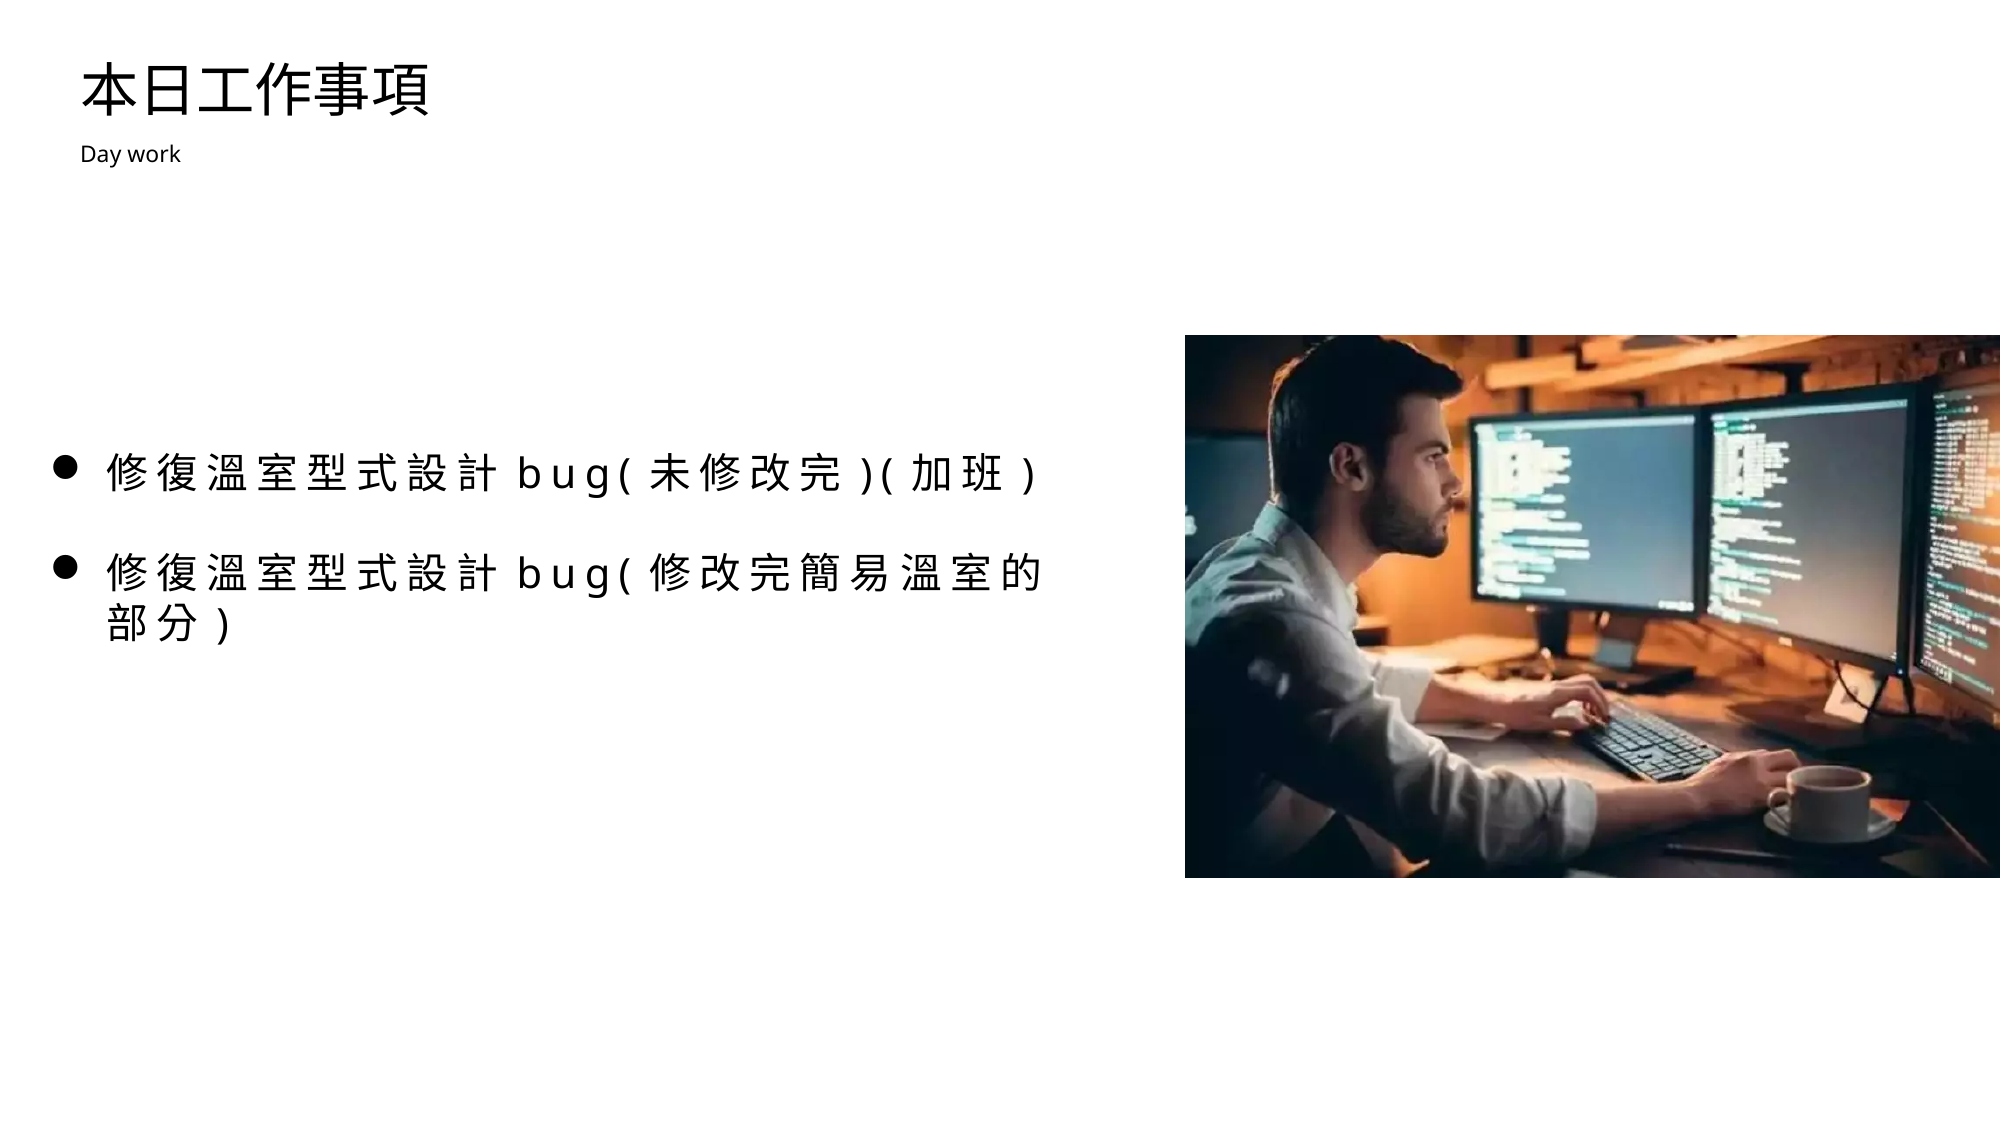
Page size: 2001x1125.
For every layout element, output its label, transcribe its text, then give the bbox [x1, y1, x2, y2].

picture [1185, 335, 2000, 878]
text_box 修復溫室型式設計bug(未修改完)(加班) 修復溫室型式設計bug(修改完簡易溫室的部分) [35, 439, 1098, 655]
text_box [65, 45, 620, 175]
